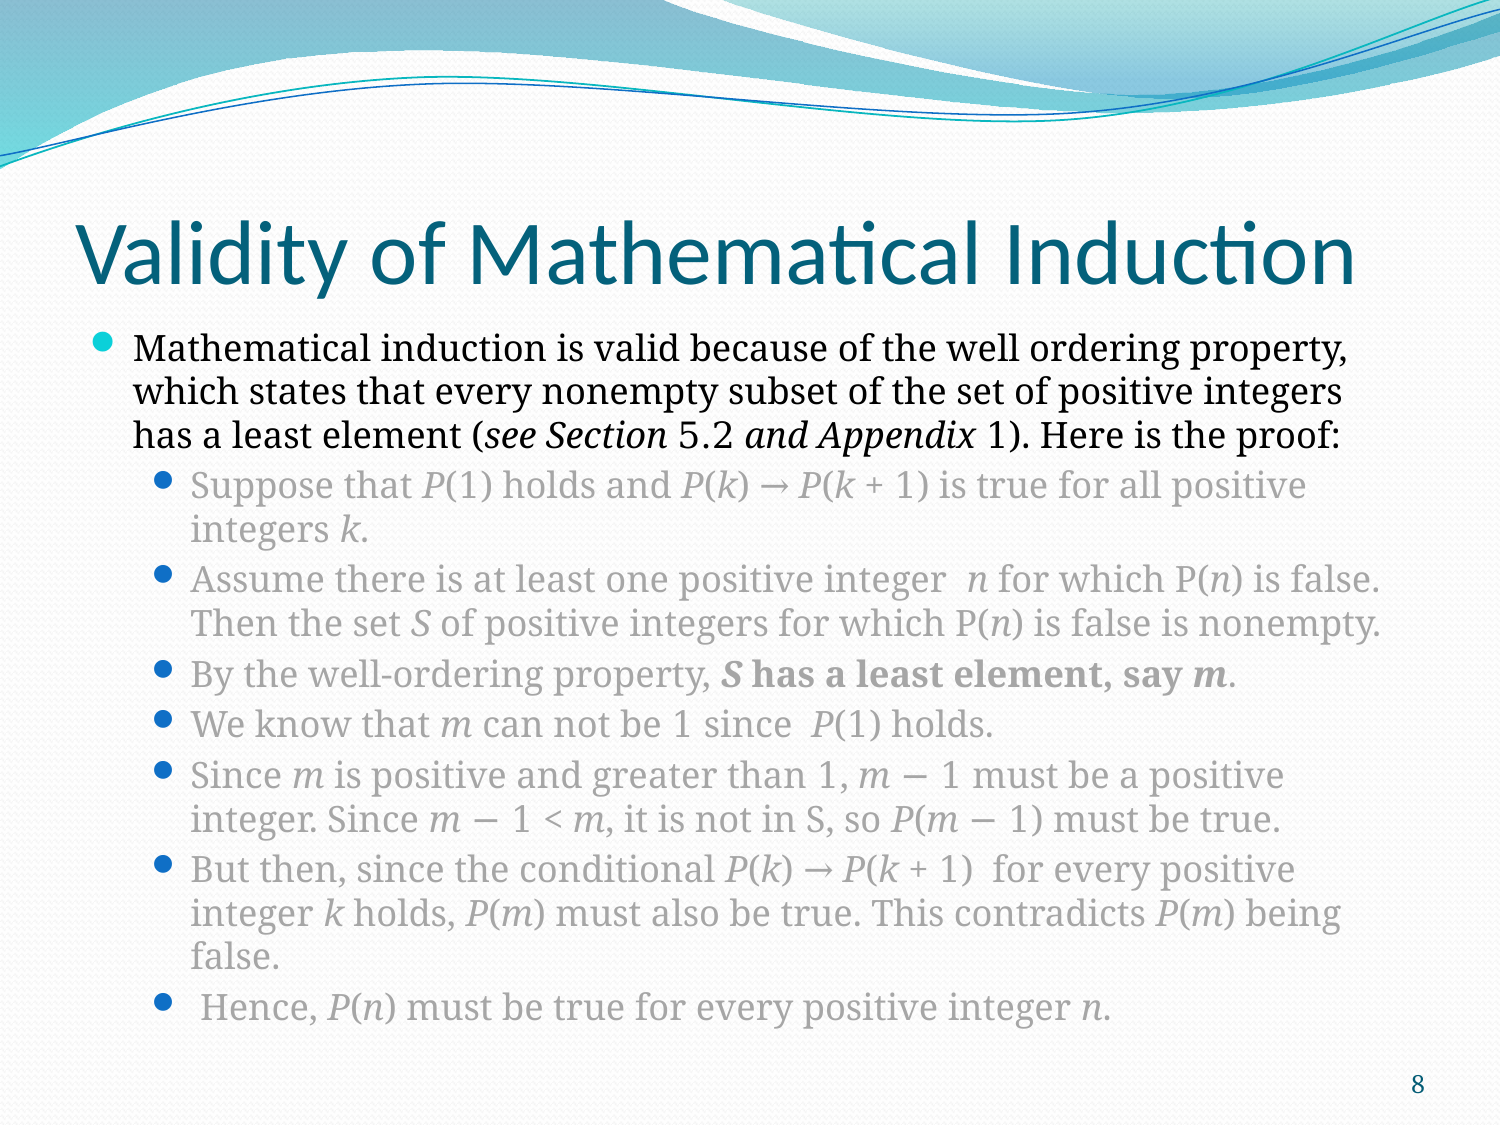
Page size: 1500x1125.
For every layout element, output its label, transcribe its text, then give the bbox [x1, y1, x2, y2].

slide_number 8 [1299, 1042, 1425, 1103]
list Mathematical induction is valid because of the well ordering property, which states that every nonempty subset of the set of positive integers has a least element (see Section 5.2 and Appendix 1). Here is the proof: Suppose that P(1) holds and P(k) → P(k + 1) is true for all positive integers k. Assume there is at least one positive integer n for which P(n) is false. Then the set S of positive integers for which P(n) is false is nonempty. By the well-ordering property, S has a least element, say m. We know that m can not be 1 since P(1) holds. Since m is positive and greater than 1, m − 1 must be a positive integer. Since m − 1 < m, it is not in S, so P(m − 1) must be true. But then, since the conditional P(k) → P(k + 1) for every positive integer k holds, P(m) must also be true. This contradicts P(m) being false. Hence, P(n) must be true for every positive integer n. [75, 317, 1425, 1038]
title Validity of Mathematical Induction [75, 115, 1425, 303]
